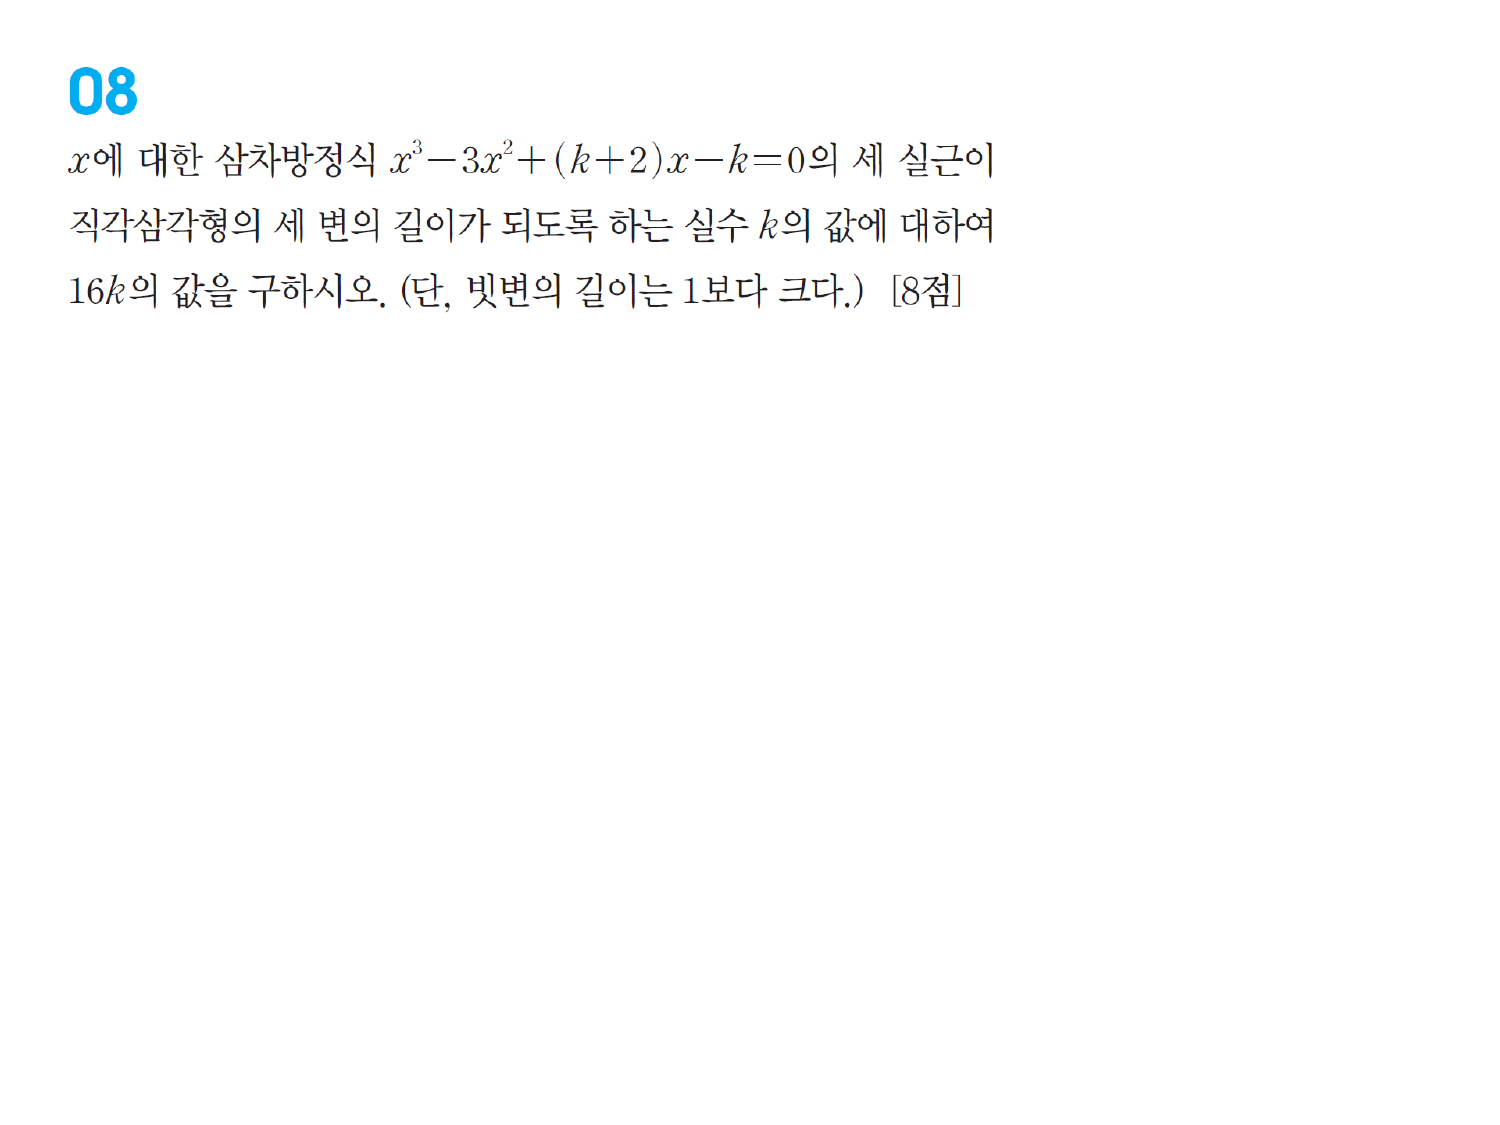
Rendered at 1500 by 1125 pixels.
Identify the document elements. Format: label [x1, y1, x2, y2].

picture [58, 58, 1003, 316]
